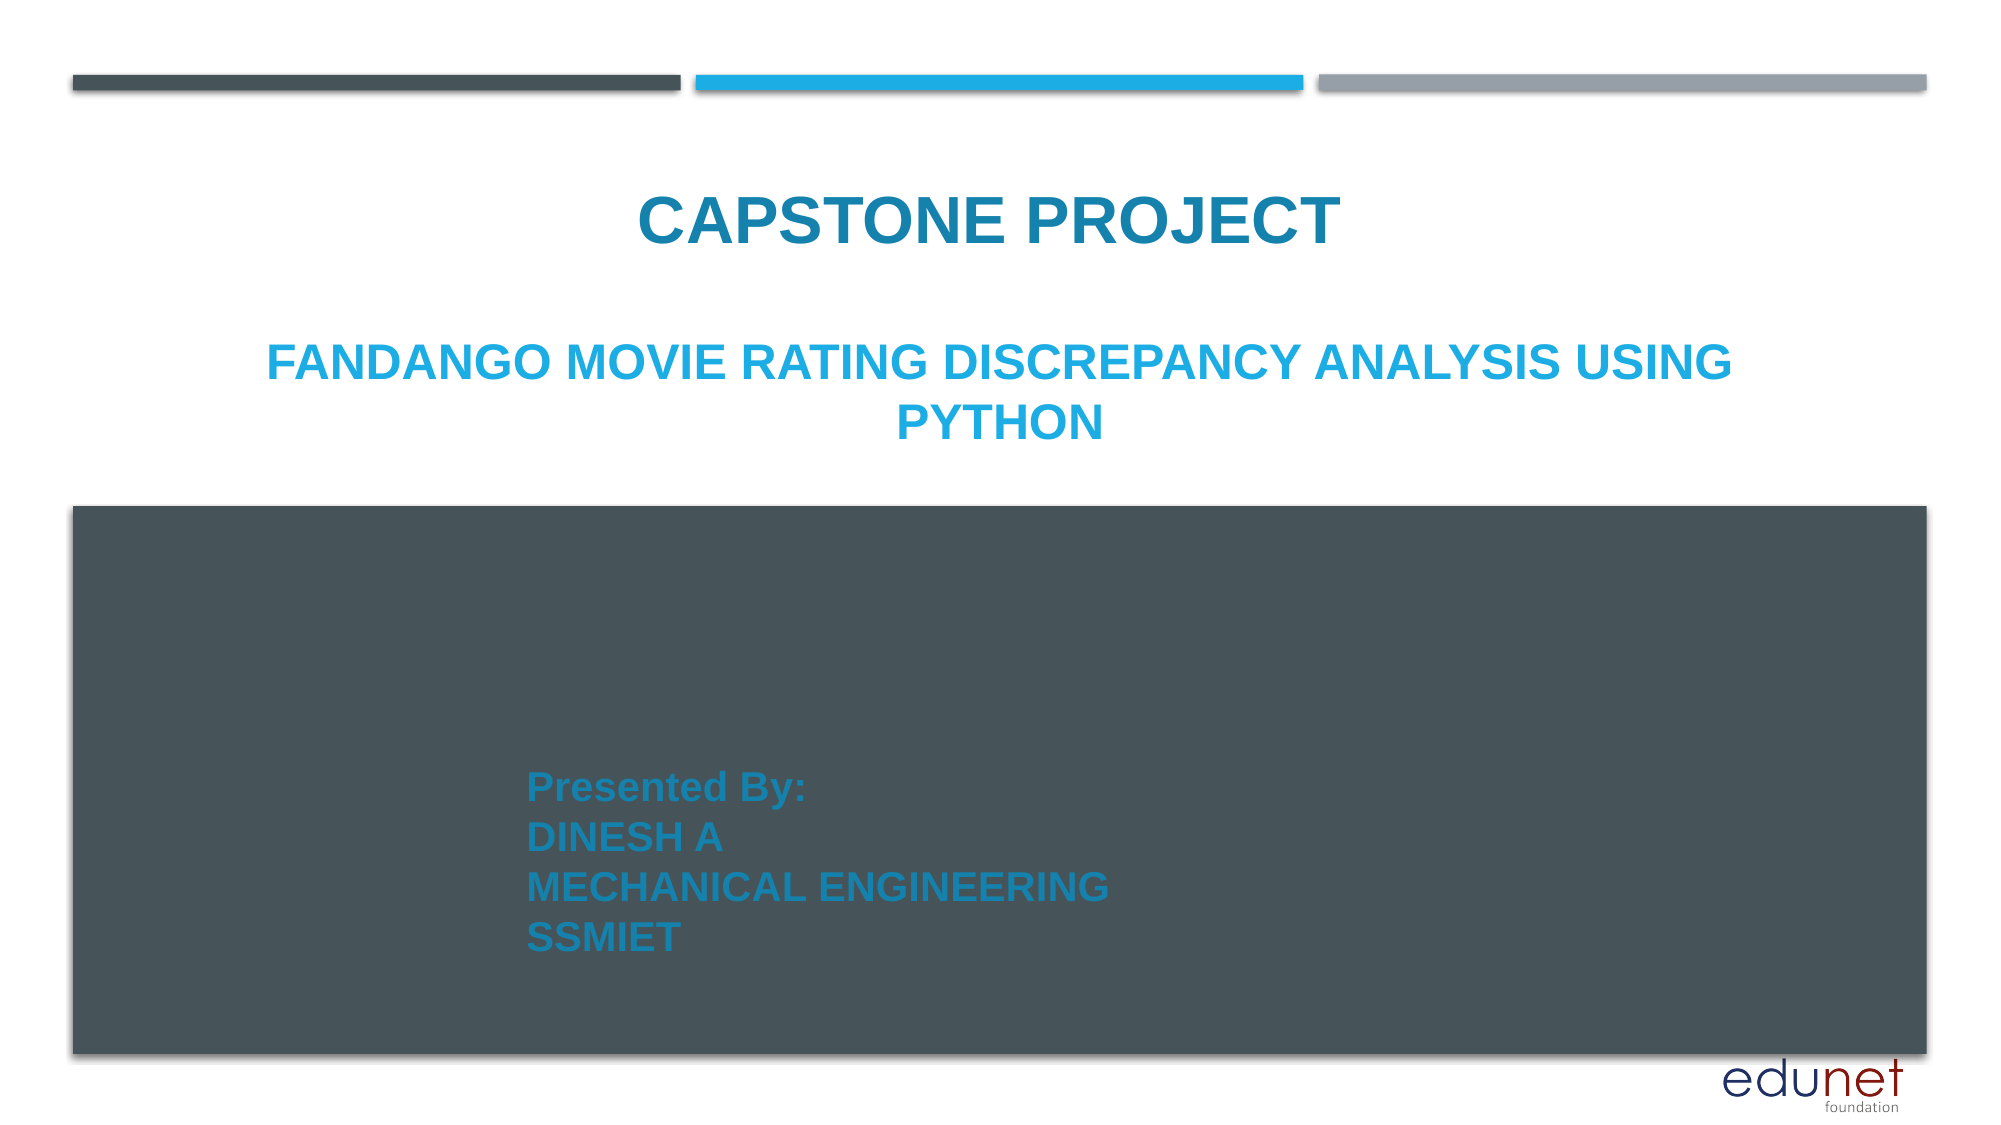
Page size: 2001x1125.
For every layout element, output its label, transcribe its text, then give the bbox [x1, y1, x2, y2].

text_box Presented By: DINESH A MECHANICAL ENGINEERING SSMIET [511, 752, 1821, 1018]
picture [1719, 1056, 1905, 1116]
title Fandango Movie Rating Discrepancy Analysis using Python [223, 265, 1777, 458]
text_box CAPSTONE PROJECT [0, 169, 2000, 265]
